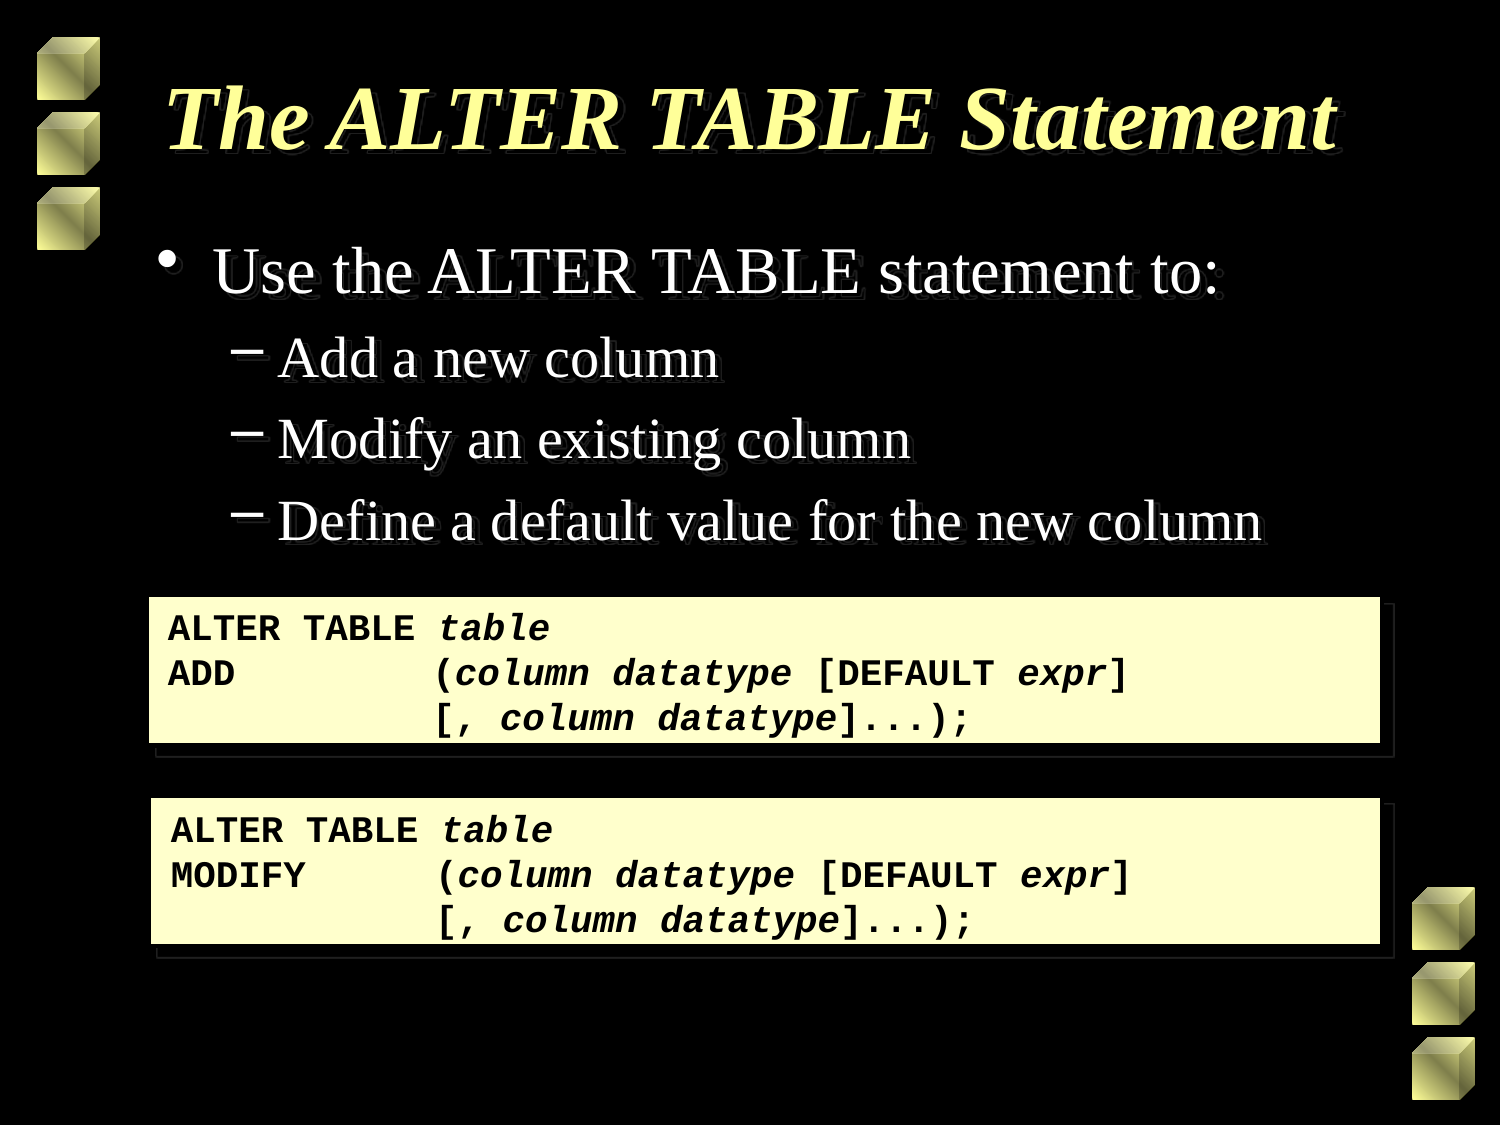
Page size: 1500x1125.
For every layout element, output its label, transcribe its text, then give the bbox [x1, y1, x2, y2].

text_box ALTER TABLE table MODIFY (column datatype [DEFAULT expr] [, column datatype]...); [155, 795, 1354, 950]
text_box [147, 595, 152, 746]
text_box [1354, 795, 1383, 946]
text_box [1351, 595, 1382, 746]
list Use the ALTER TABLE statement to: Add a new column Modify an existing column Define a default value for the new column [140, 219, 1387, 873]
text_box ALTER TABLE table ADD (column datatype [DEFAULT expr] [, column datatype]...); [152, 593, 1351, 748]
title The ALTER TABLE Statement [112, 50, 1388, 238]
text_box [148, 795, 155, 946]
